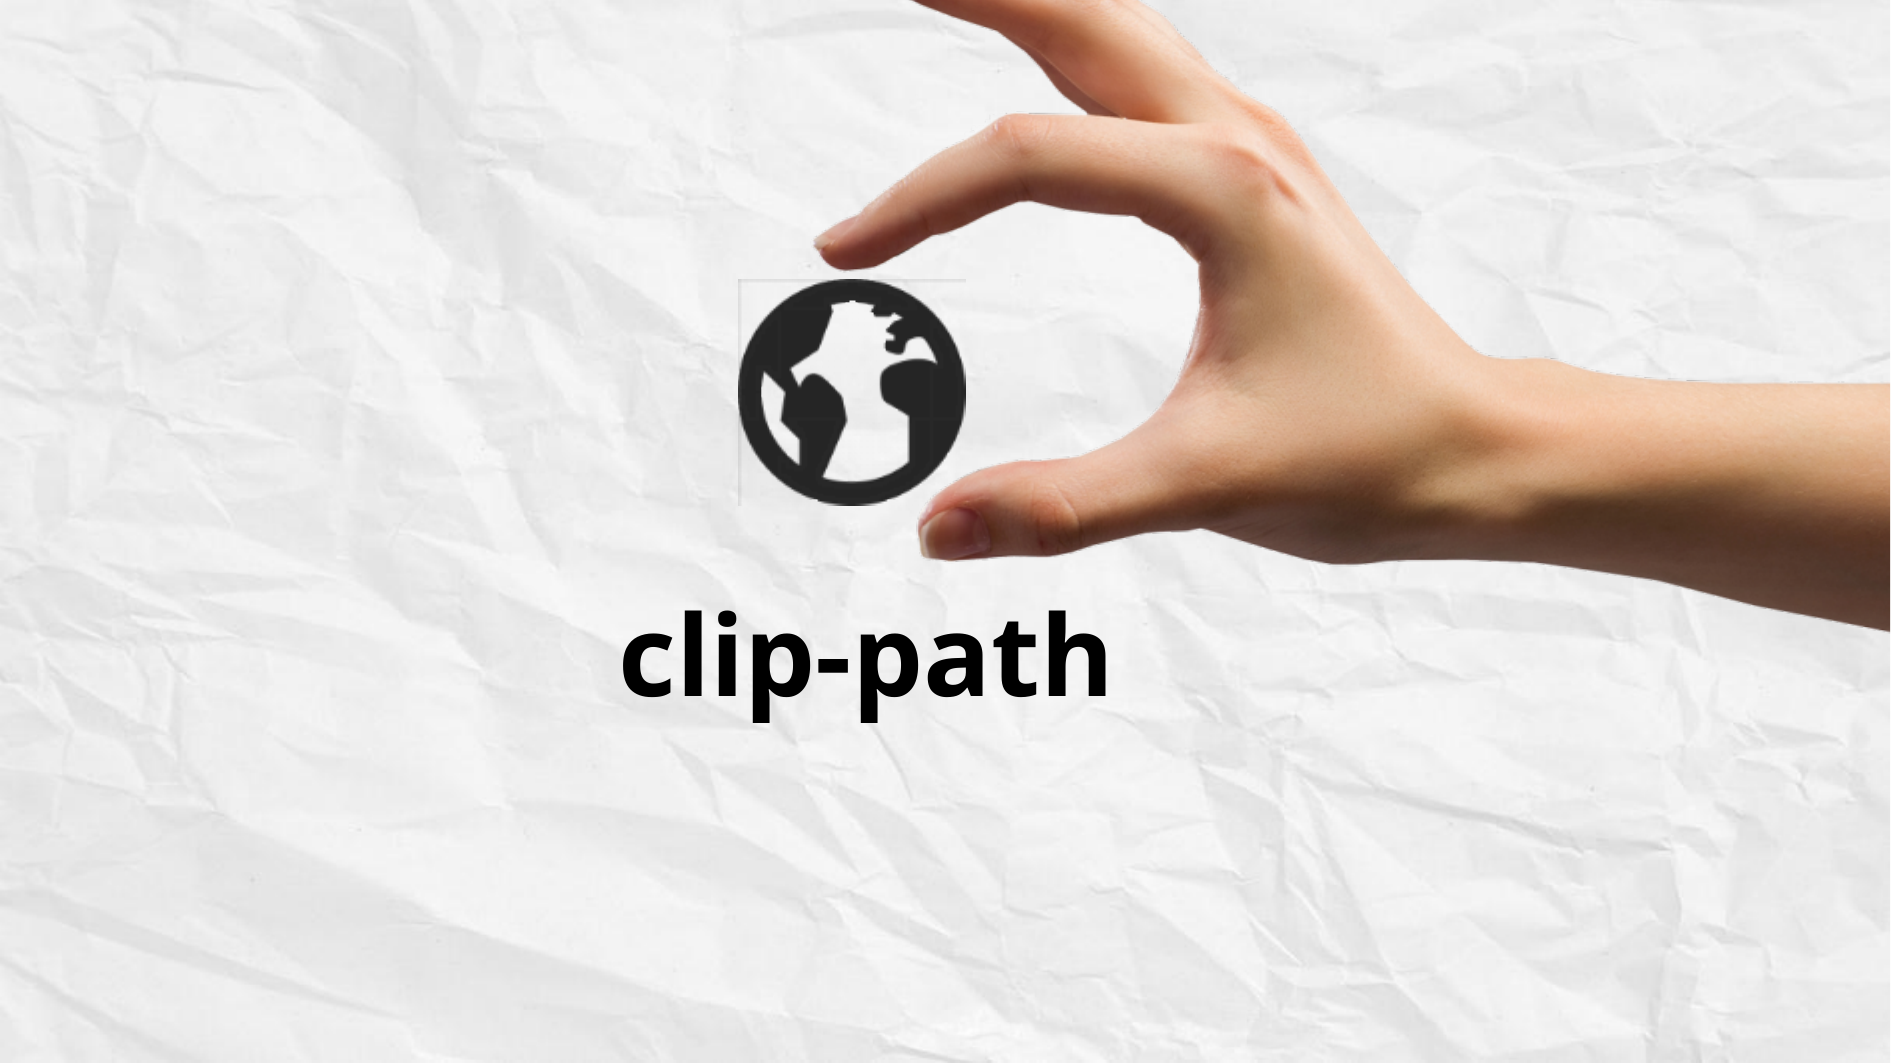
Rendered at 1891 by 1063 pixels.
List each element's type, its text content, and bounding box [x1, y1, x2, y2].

text_box clip-path [487, 580, 1217, 723]
picture [0, 0, 1891, 1063]
